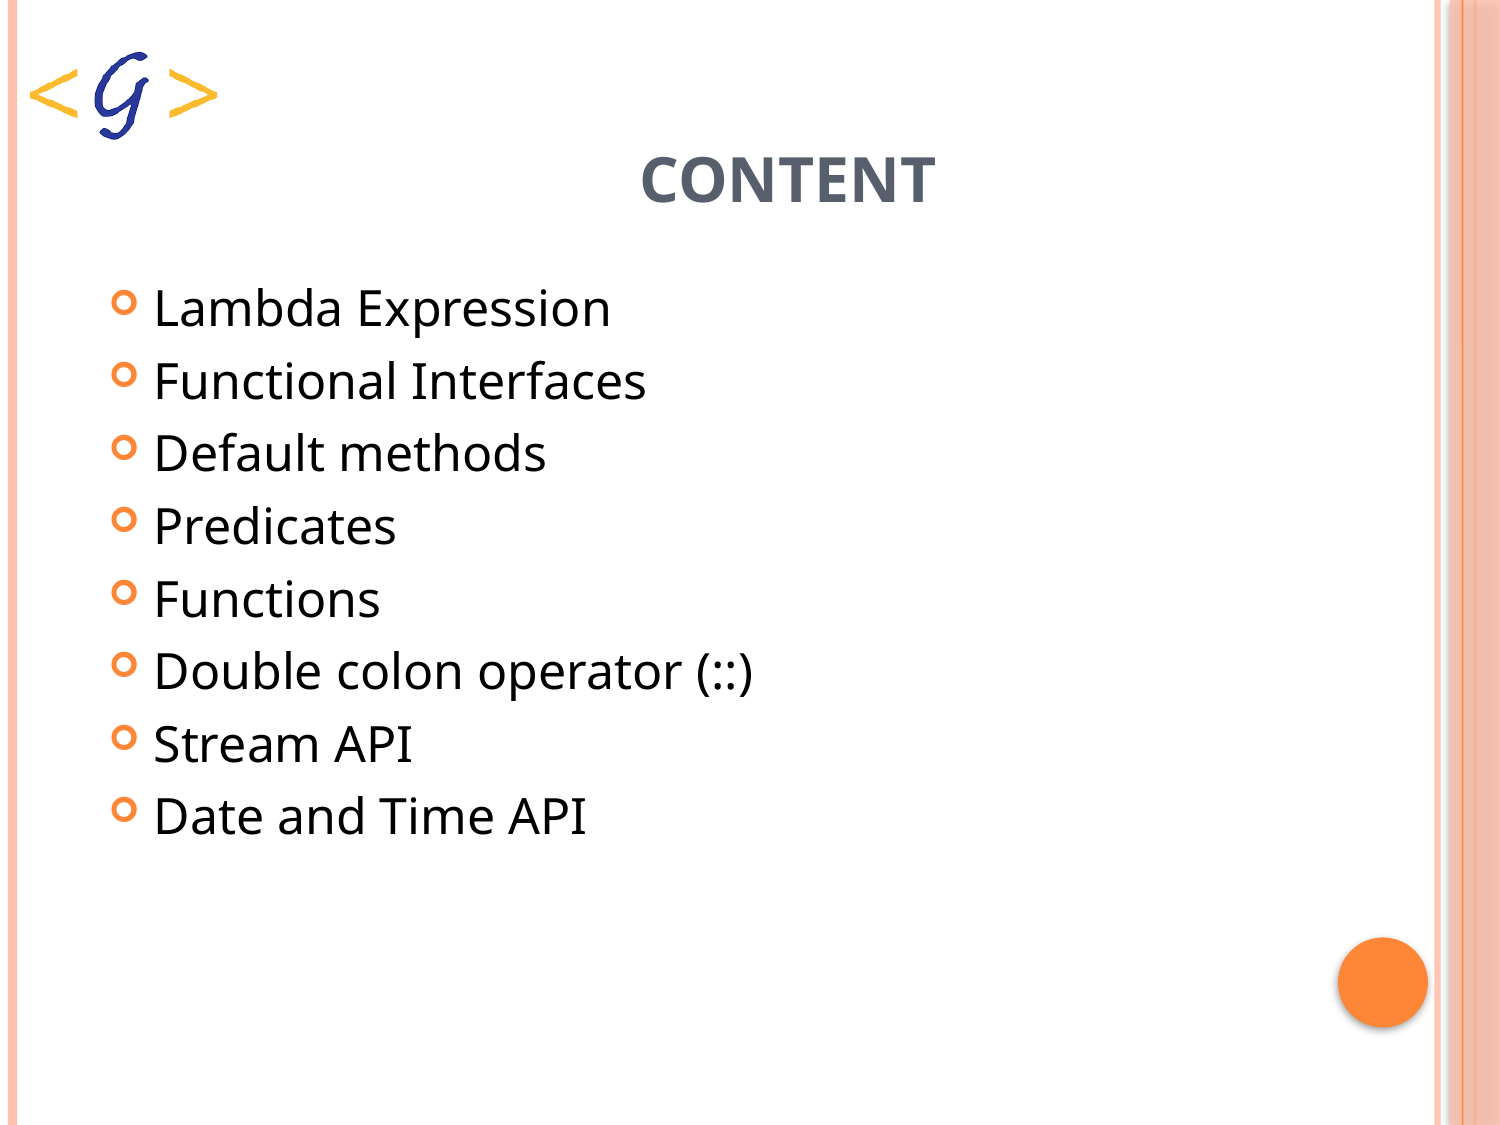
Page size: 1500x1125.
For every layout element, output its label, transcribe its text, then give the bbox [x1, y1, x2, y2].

list Lambda Expression Functional Interfaces Default methods Predicates Functions Double colon operator (::) Stream API Date and Time API [93, 269, 1319, 1055]
picture [22, 0, 224, 200]
title Content [328, 35, 1249, 223]
